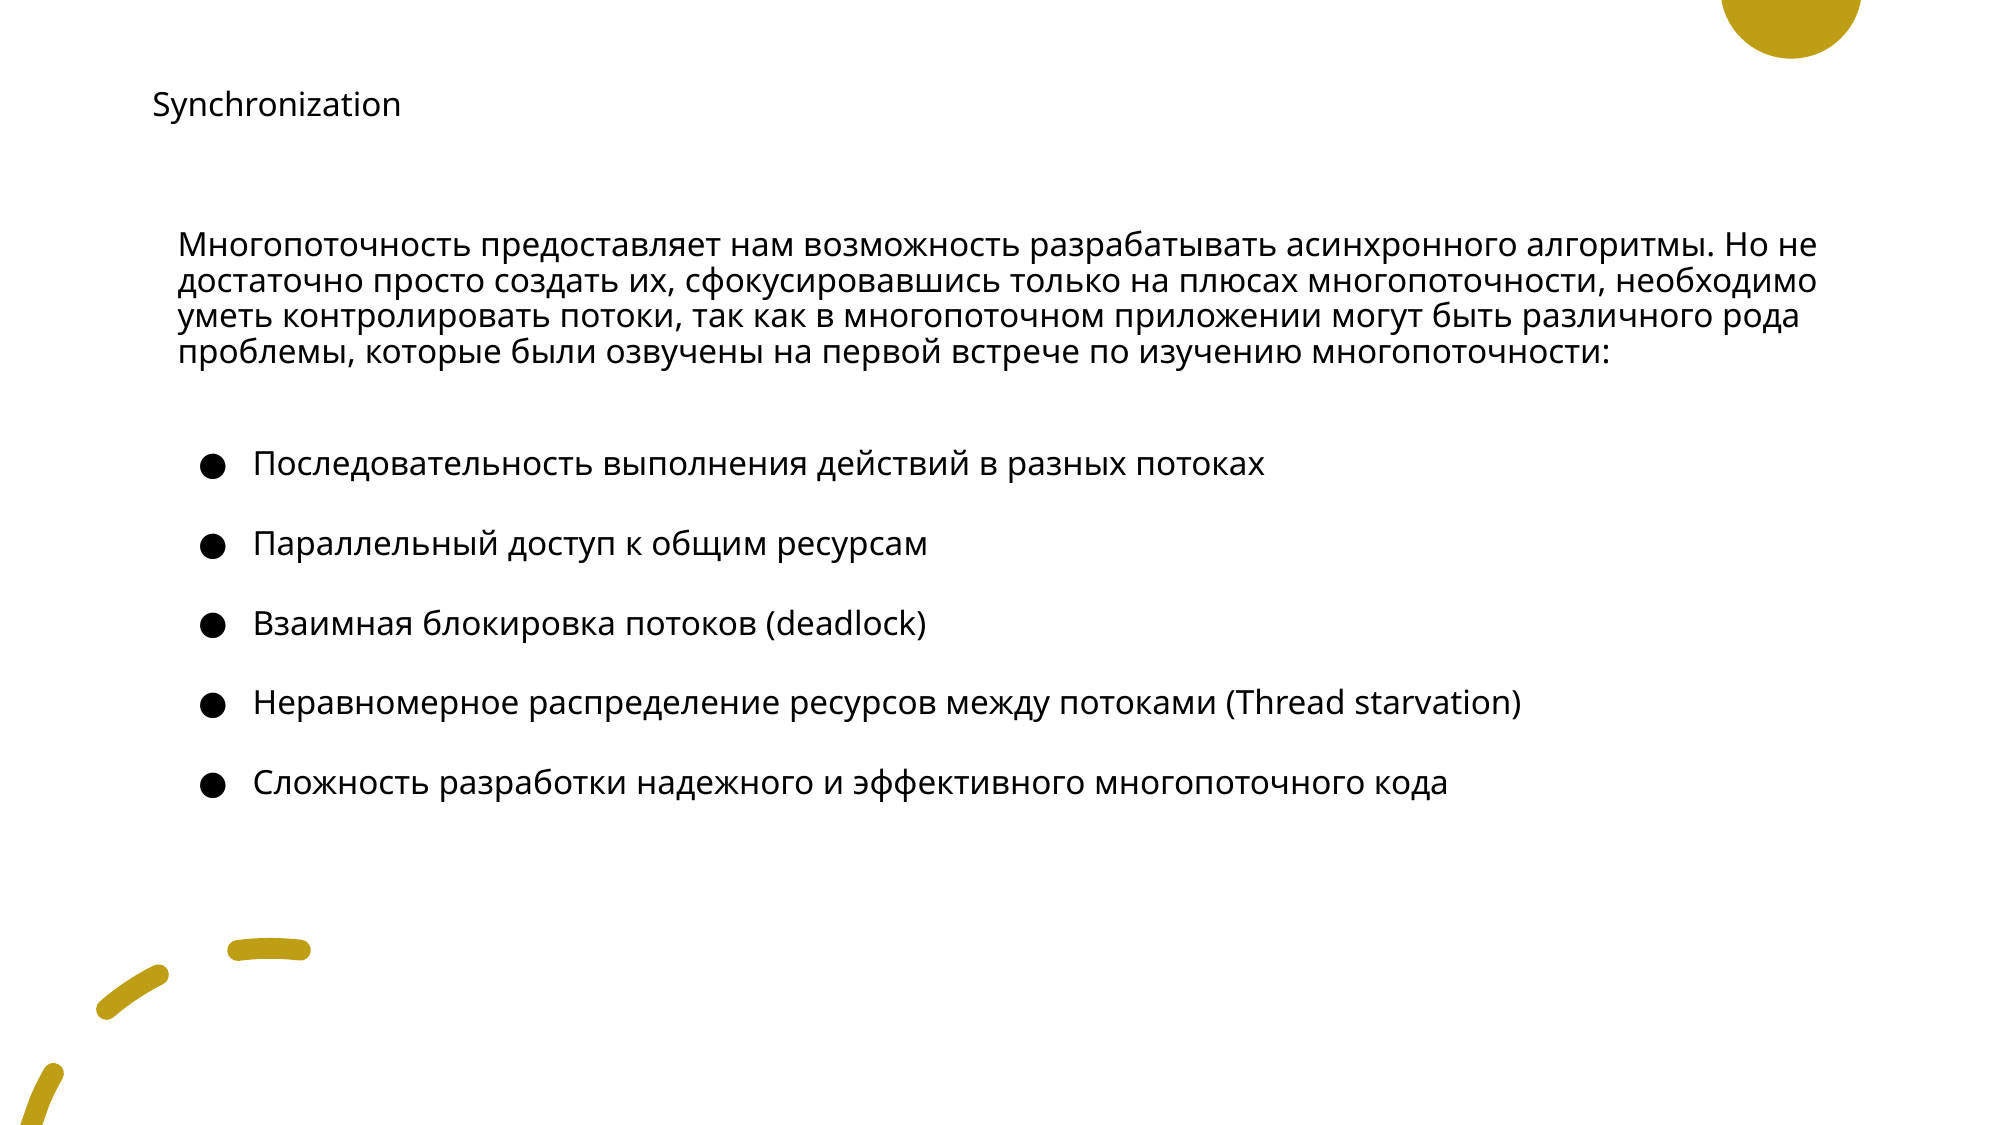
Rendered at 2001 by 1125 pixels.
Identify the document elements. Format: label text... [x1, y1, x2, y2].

title Synchronization [137, 59, 1847, 152]
text_box Многопоточность предоставляет нам возможность разрабатывать асинхронного алгоритмы. Но не достаточно просто создать их, сфокусировавшись только на плюсах многопоточности, необходимо уметь контролировать потоки, так как в многопоточном приложении могут быть различного рода проблемы, которые были озвучены на первой встрече по изучению многопоточности: Последовательность выполнения действий в разных потоках Параллельный доступ к общим ресурсам Взаимная блокировка потоков (deadlock) Неравномерное распределение ресурсов между потоками (Thread starvation) Сложность разработки надежного и эффективного многопоточного кода [162, 220, 1872, 1071]
